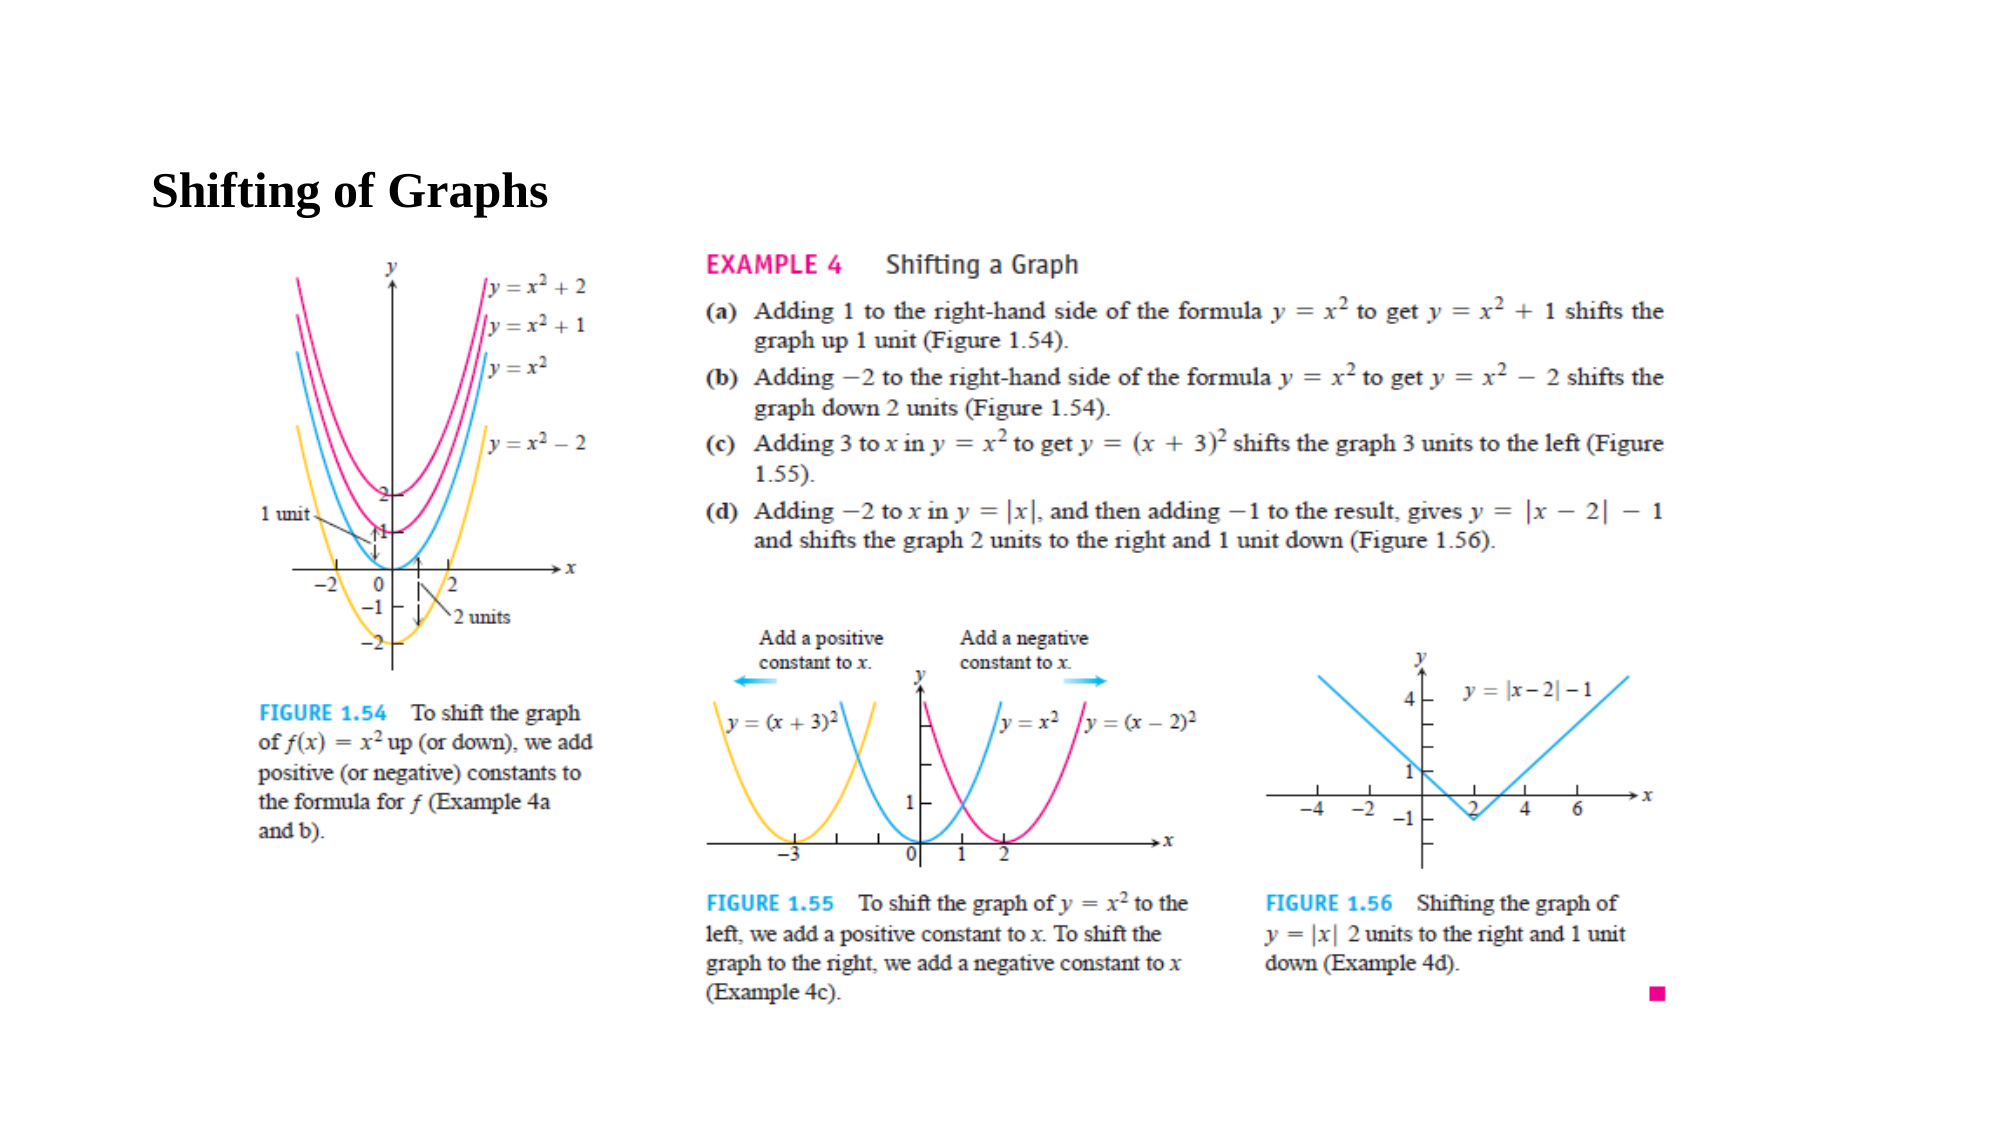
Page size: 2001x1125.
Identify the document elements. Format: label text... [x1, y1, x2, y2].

text_box Shifting of Graphs [136, 105, 1387, 225]
picture [195, 224, 1791, 1012]
